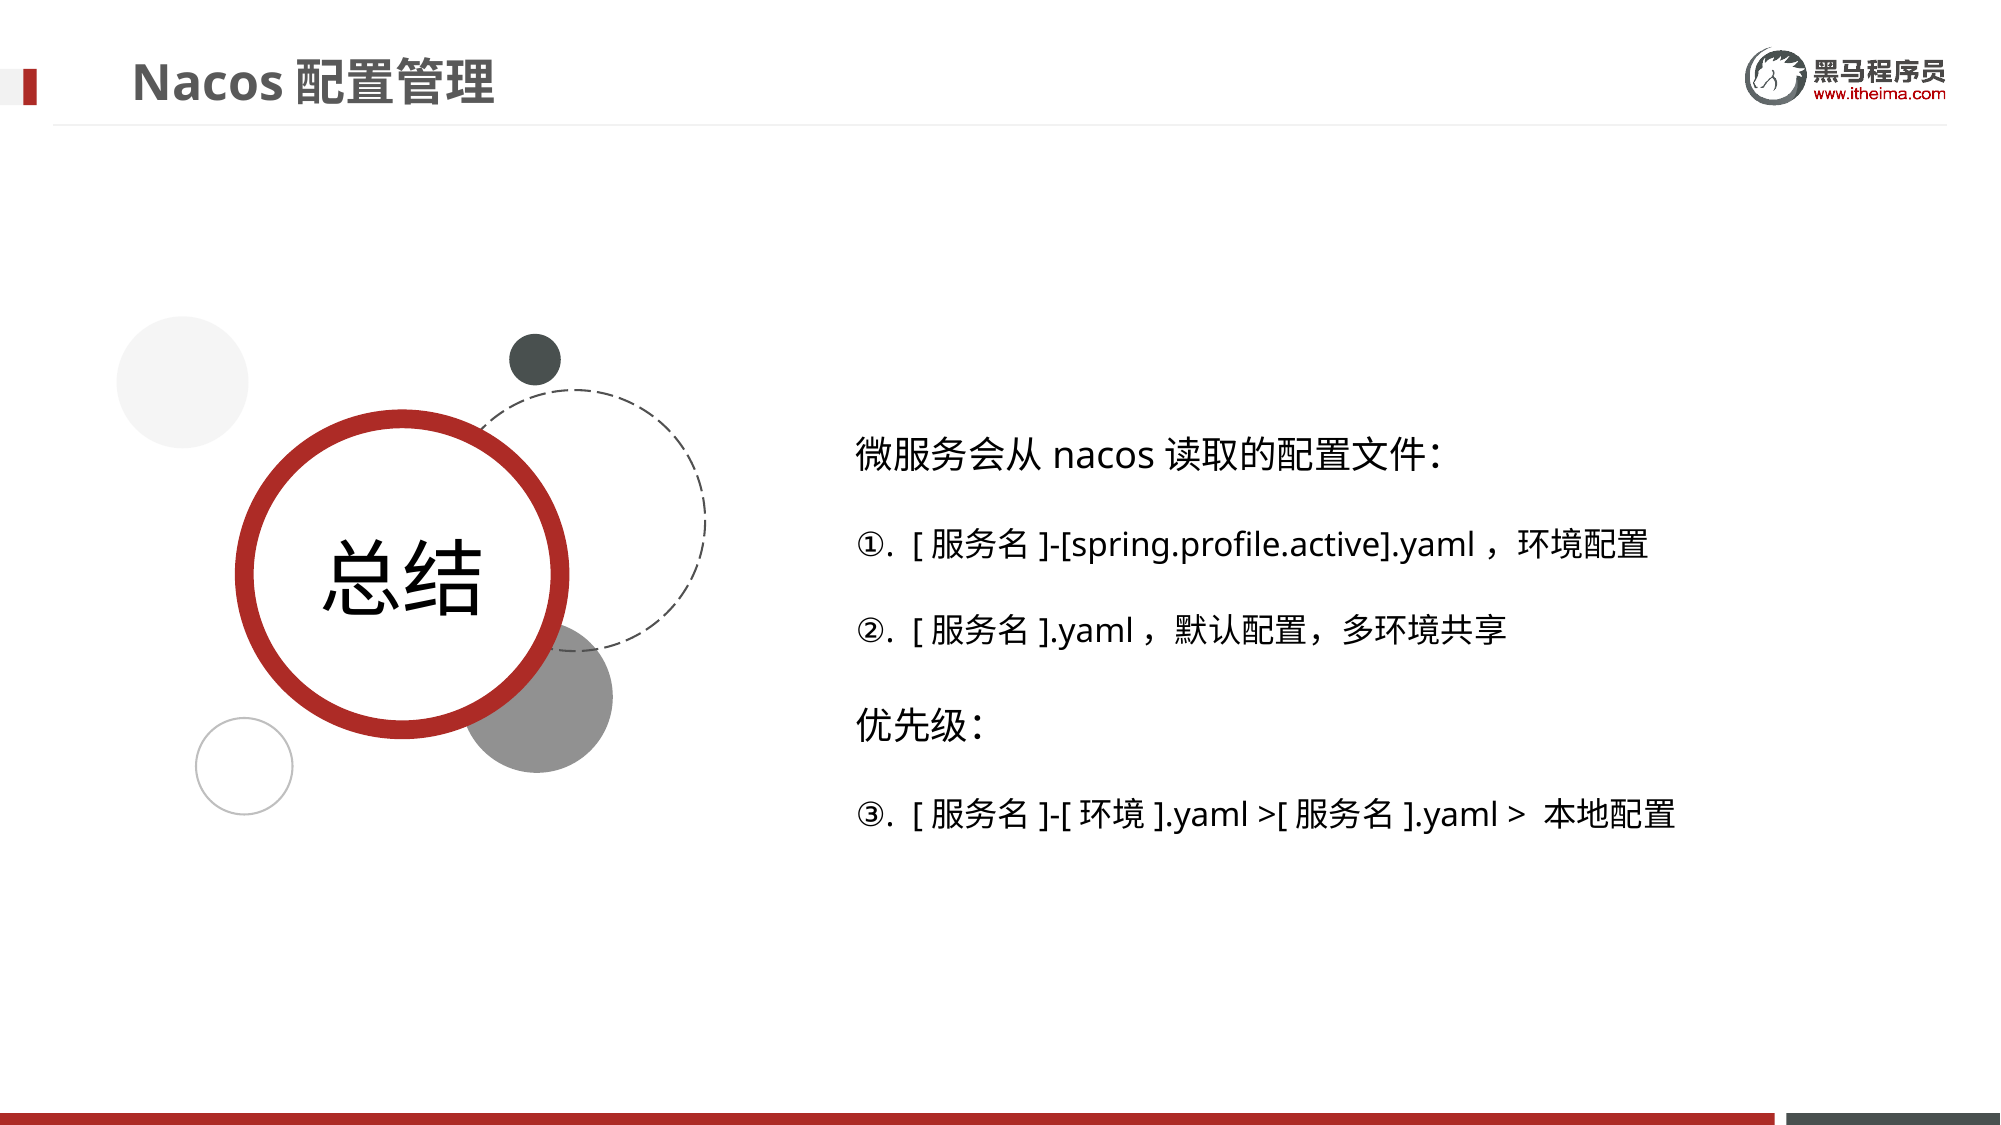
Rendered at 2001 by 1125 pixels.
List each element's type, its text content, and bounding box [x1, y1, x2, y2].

title Nacos配置管理 [116, 38, 1556, 124]
picture [1744, 46, 1946, 106]
list 微服务会从nacos读取的配置文件： [服务名]-[spring.profile.active].yaml，环境配置 [服务名].yaml，默认配置，多环境共享 优先级： [服务名]-[环境].yaml >[服务名].yaml > 本地配置 [841, 239, 1786, 980]
